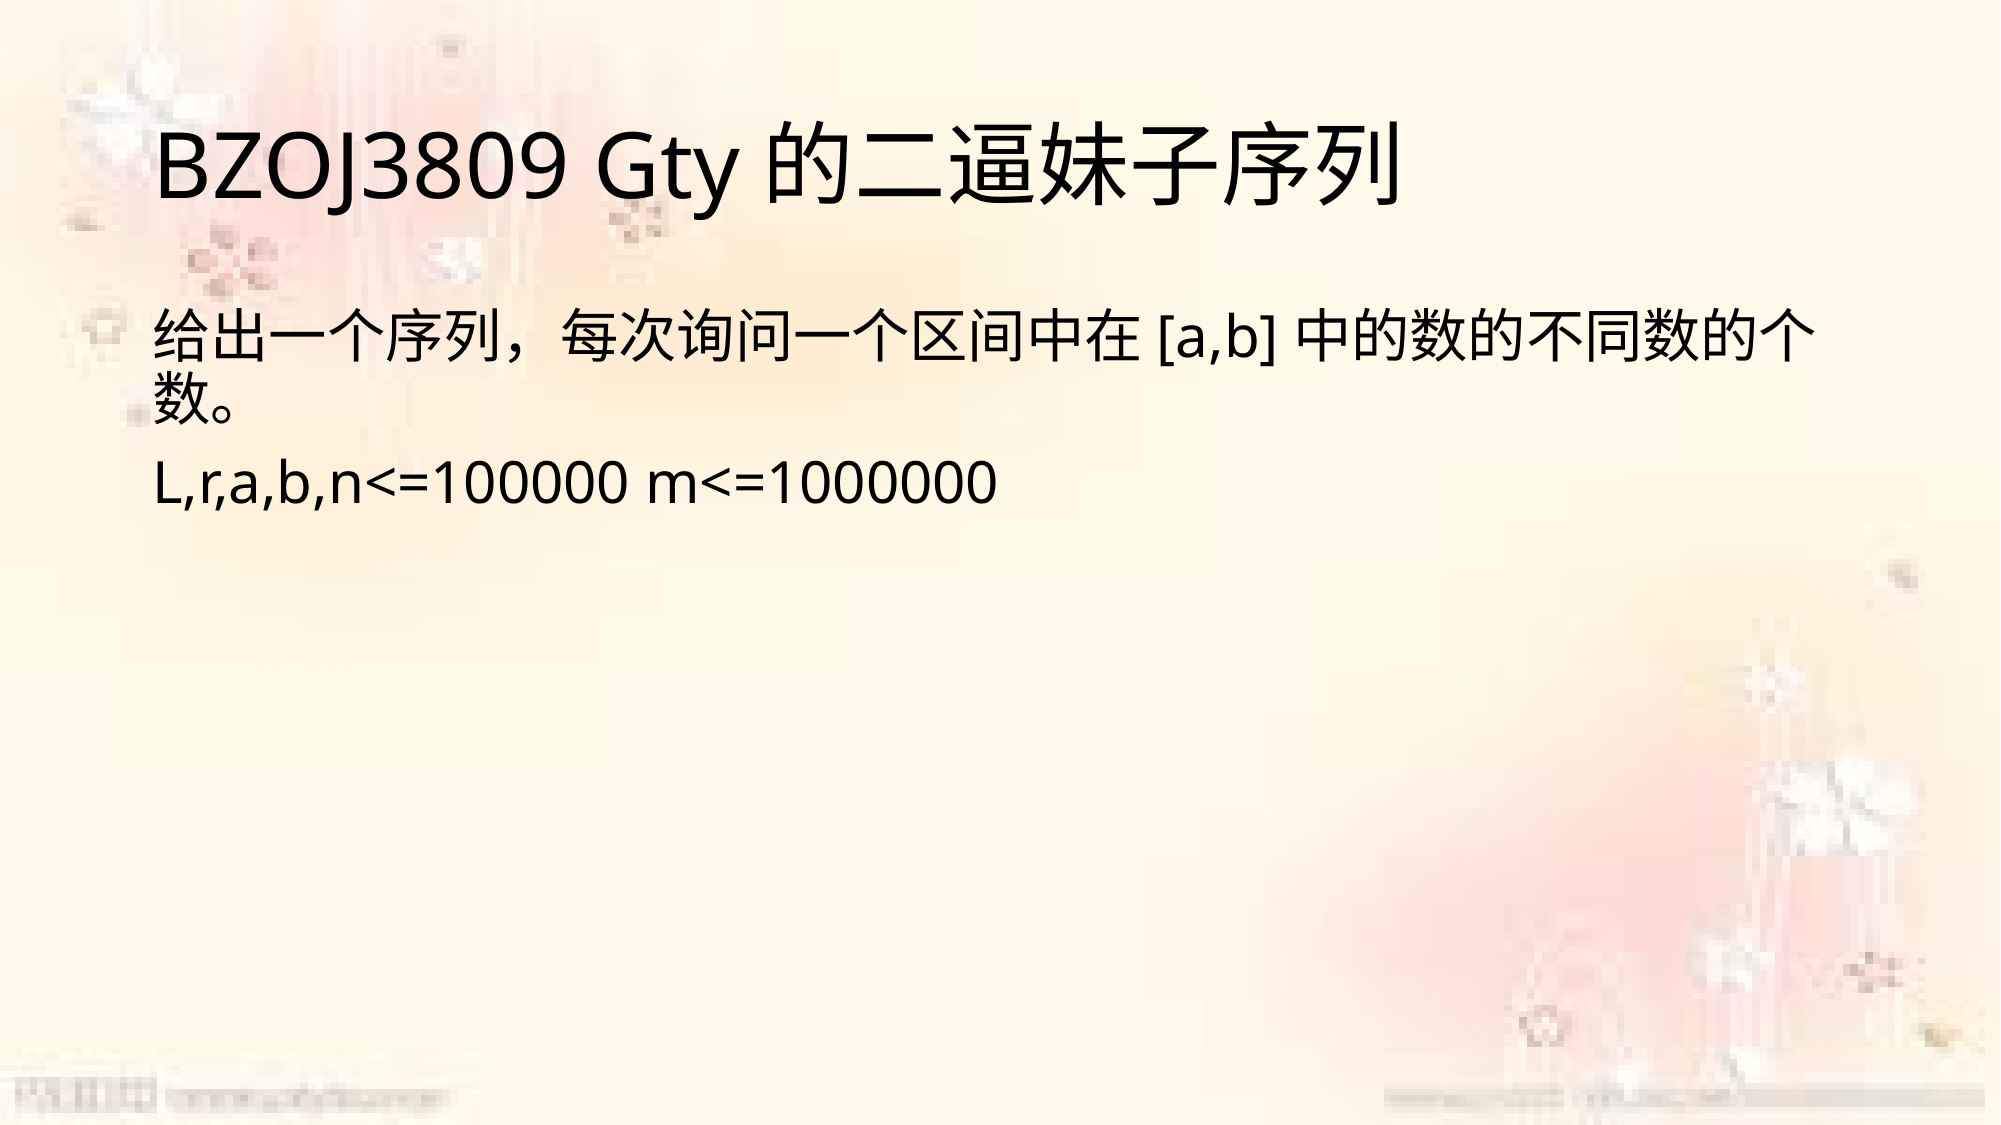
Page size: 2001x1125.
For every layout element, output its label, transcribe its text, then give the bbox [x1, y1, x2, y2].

title BZOJ3809 Gty的二逼妹子序列 [137, 59, 1863, 278]
list 给出一个序列，每次询问一个区间中在[a,b]中的数的不同数的个数。 L,r,a,b,n<=100000 m<=1000000 [137, 299, 1863, 1014]
picture [0, 0, 2001, 1125]
